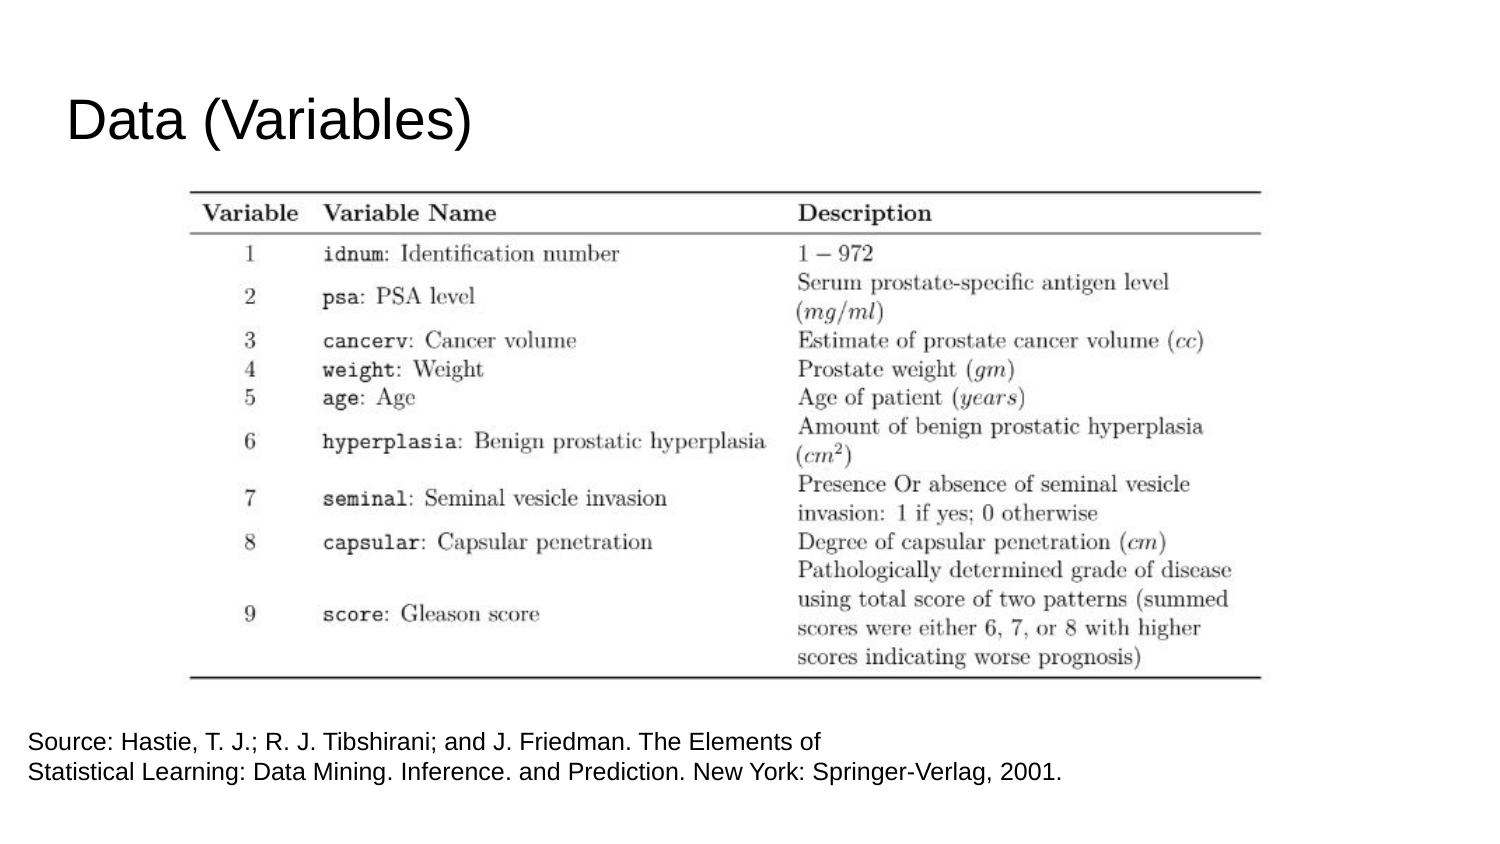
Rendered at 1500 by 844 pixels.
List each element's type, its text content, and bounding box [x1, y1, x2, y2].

title Data (Variables) [51, 72, 1449, 167]
picture [171, 179, 1279, 698]
text_box Source: Hastie, T. J.; R. J. Tibshirani; and J. Friedman. The Elements of Statistical Learning: Data Mining. Inference. and Prediction. New York: Springer-Verlag, 2001. [12, 710, 1437, 836]
